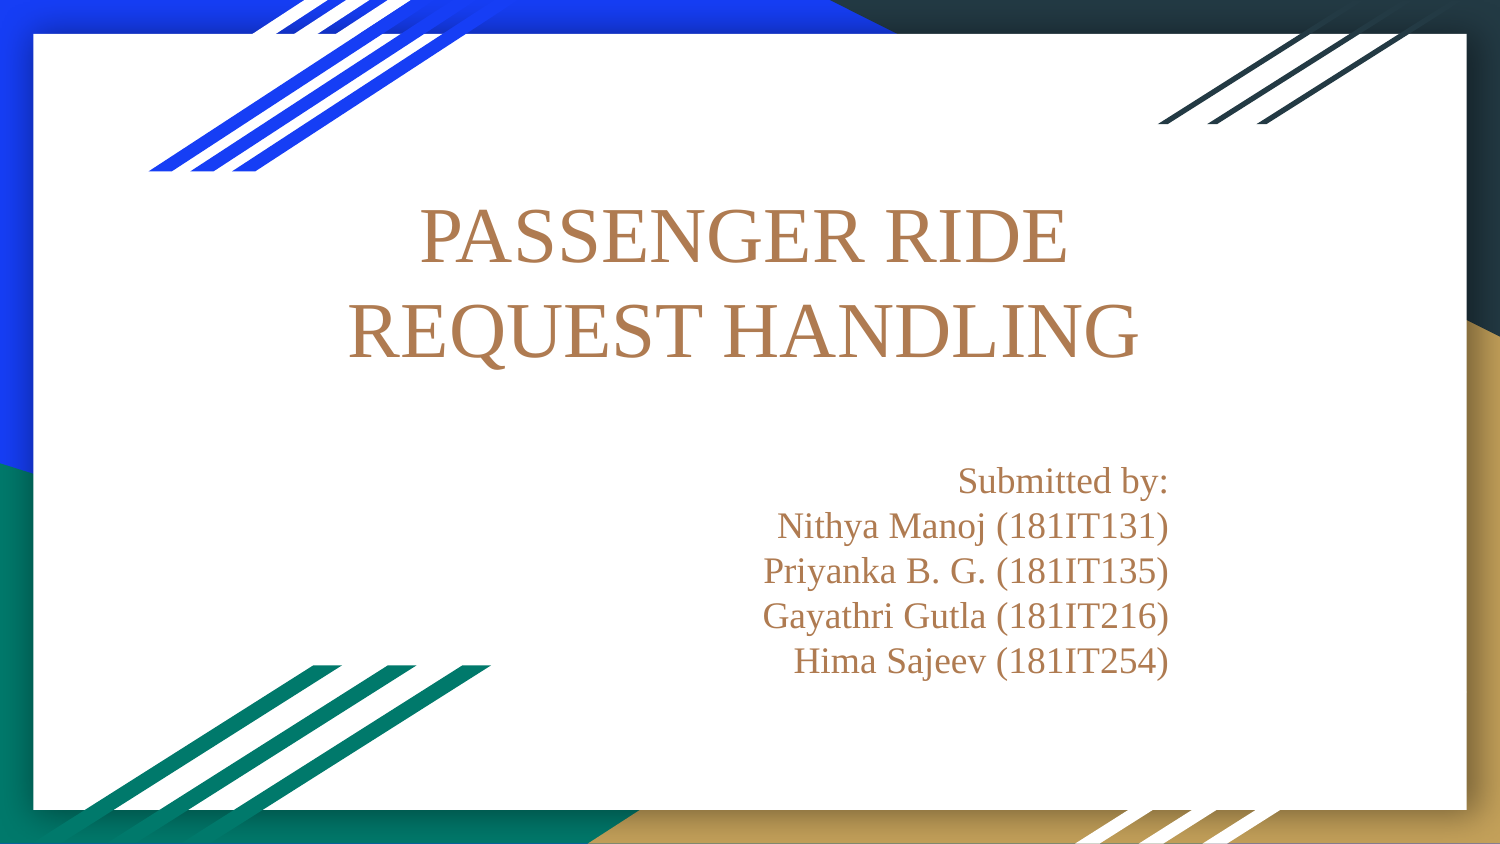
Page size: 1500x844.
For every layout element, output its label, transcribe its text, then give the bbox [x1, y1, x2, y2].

title PASSENGER RIDE REQUEST HANDLING [304, 159, 1185, 397]
subtitle Submitted by: Nithya Manoj (181IT131) Priyanka B. G. (181IT135) Gayathri Gutla (181IT216) Hima Sajeev (181IT254) [304, 441, 1185, 693]
